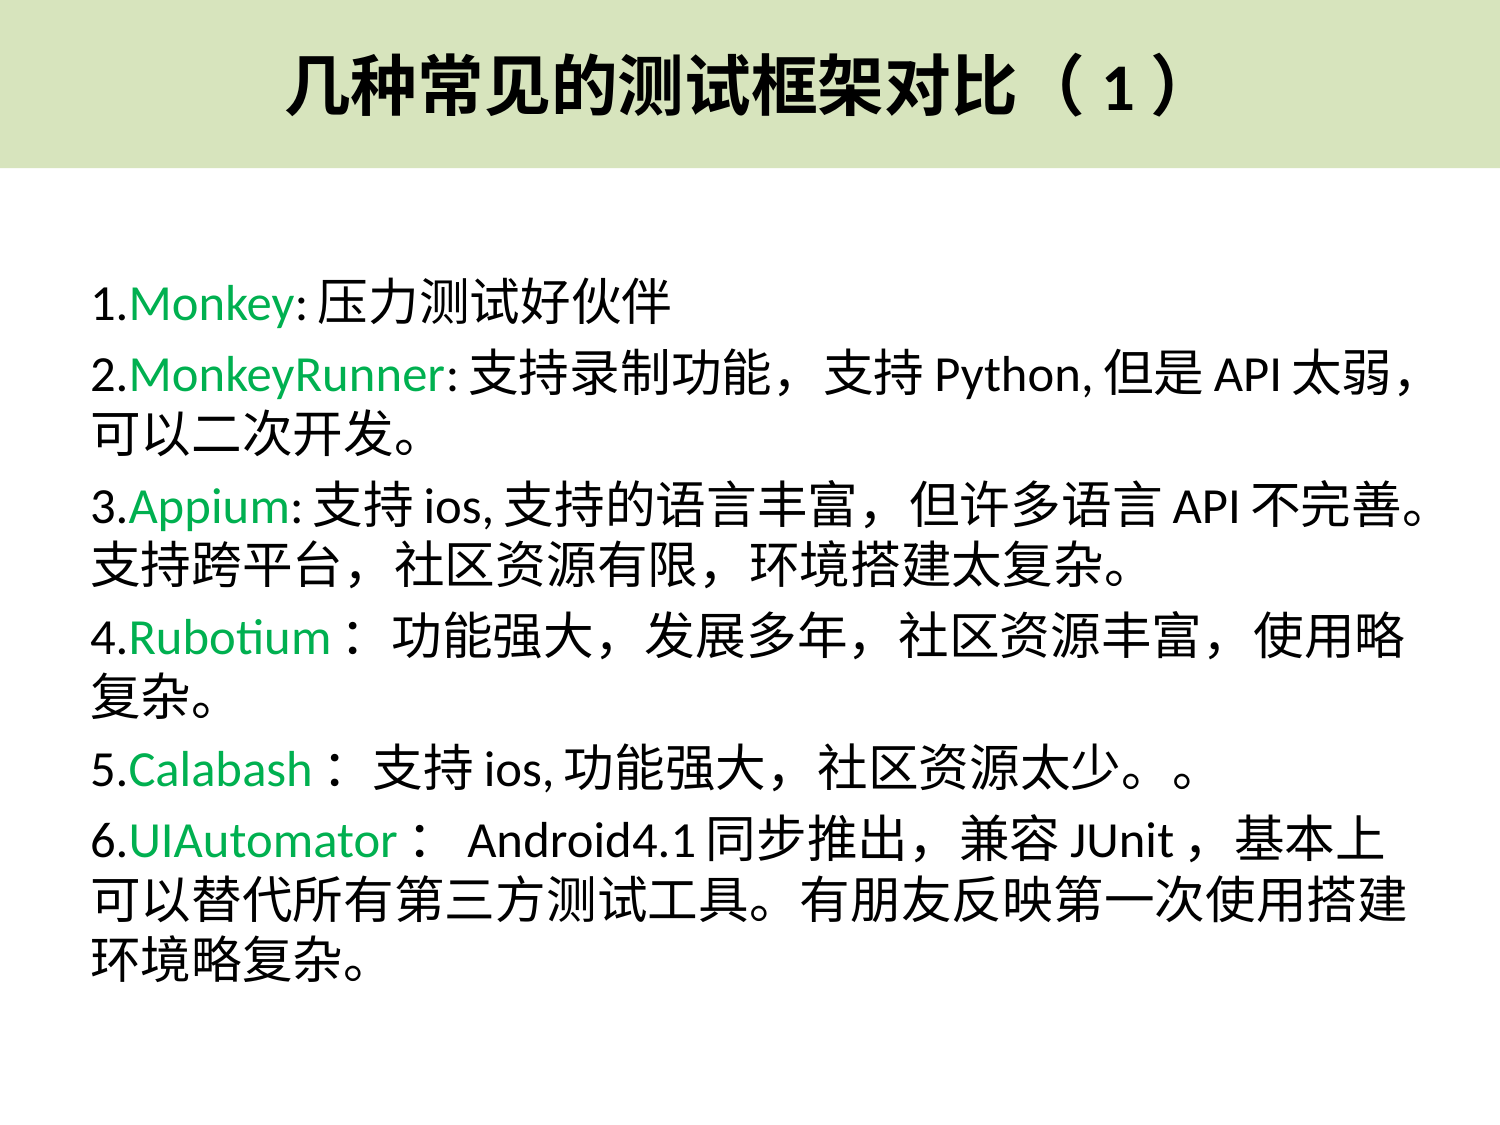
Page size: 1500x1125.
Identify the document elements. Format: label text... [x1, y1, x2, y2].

list 1.Monkey:压力测试好伙伴 2.MonkeyRunner:支持录制功能，支持Python,但是API太弱，可以二次开发。 3.Appium:支持ios,支持的语言丰富，但许多语言API不完善。支持跨平台，社区资源有限，环境搭建太复杂。 4.Rubotium：功能强大，发展多年，社区资源丰富，使用略复杂。 5.Calabash：支持ios,功能强大，社区资源太少。。 6.UIAutomator：Android4.1同步推出，兼容JUnit，基本上可以替代所有第三方测试工具。有朋友反映第一次使用搭建环境略复杂。 [75, 262, 1425, 1005]
text_box 几种常见的测试框架对比（1） [0, 0, 1500, 169]
